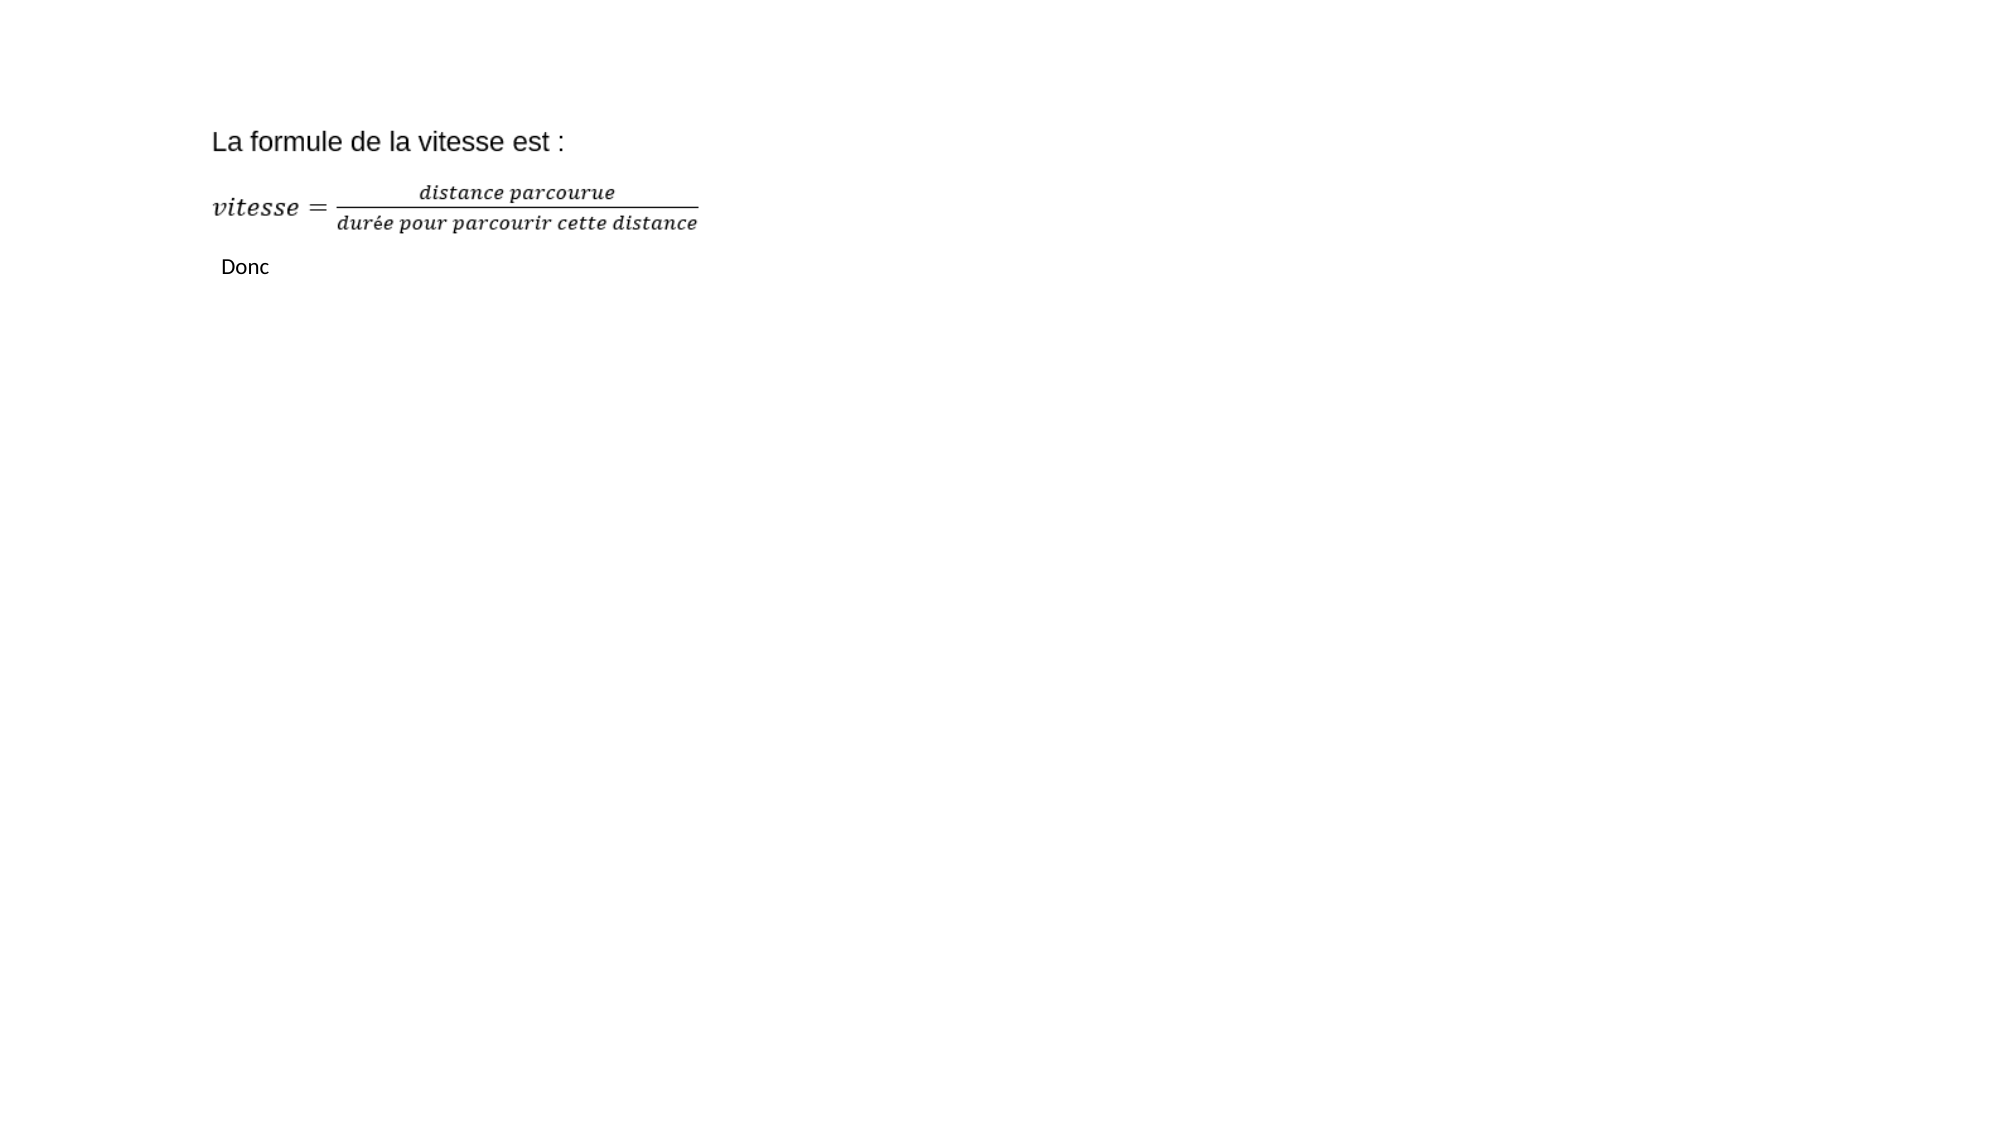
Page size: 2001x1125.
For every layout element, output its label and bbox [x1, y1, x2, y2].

picture [198, 117, 710, 250]
